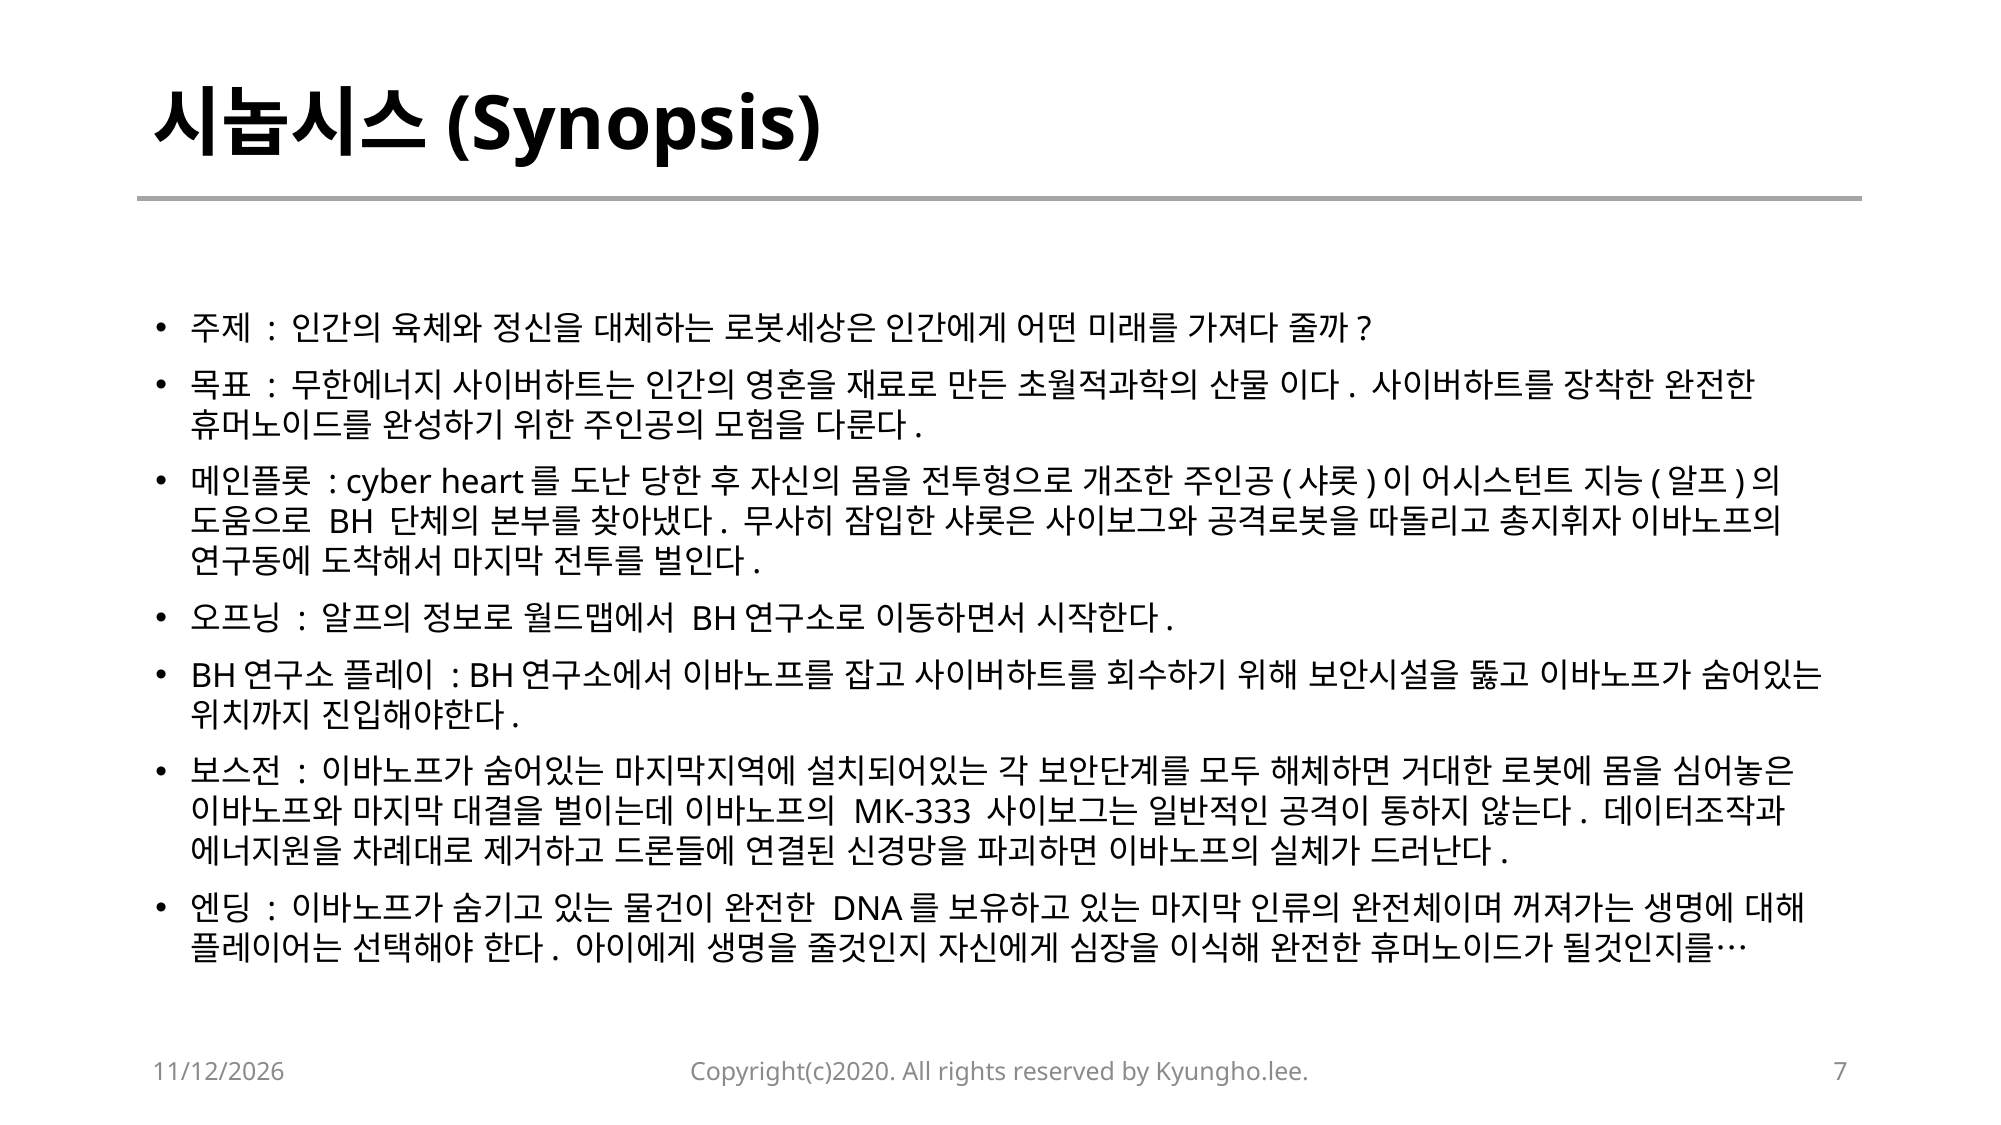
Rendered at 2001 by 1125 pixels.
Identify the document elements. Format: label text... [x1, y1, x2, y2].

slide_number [137, 1042, 588, 1103]
title 시놉시스(Synopsis) [137, 59, 1863, 191]
list 주제 : 인간의 육체와 정신을 대체하는 로봇세상은 인간에게 어떤 미래를 가져다 줄까? 목표 : 무한에너지 사이버하트는 인간의 영혼을 재료로 만든 초월적과학의 산물 이다. 사이버하트를 장착한 완전한 휴머노이드를 완성하기 위한 주인공의 모험을 다룬다. 메인플롯 : cyber heart를 도난 당한 후 자신의 몸을 전투형으로 개조한 주인공(샤롯)이 어시스턴트 지능(알프)의 도움으로 BH 단체의 본부를 찾아냈다. 무사히 잠입한 샤롯은 사이보그와 공격로봇을 따돌리고 총지휘자 이바노프의 연구동에 도착해서 마지막 전투를 벌인다. 오프닝 : 알프의 정보로 월드맵에서 BH연구소로 이동하면서 시작한다. BH연구소 플레이 : BH연구소에서 이바노프를 잡고 사이버하트를 회수하기 위해 보안시설을 뚫고 이바노프가 숨어있는 위치까지 진입해야한다. 보스전 : 이바노프가 숨어있는 마지막지역에 설치되어있는 각 보안단계를 모두 해체하면 거대한 로봇에 몸을 심어놓은 이바노프와 마지막 대결을 벌이는데 이바노프의 MK-333 사이보그는 일반적인 공격이 통하지 않는다. 데이터조작과 에너지원을 차례대로 제거하고 드론들에 연결된 신경망을 파괴하면 이바노프의 실체가 드러난다. 엔딩 : 이바노프가 숨기고 있는 물건이 완전한 DNA를 보유하고 있는 마지막 인류의 완전체이며 꺼져가는 생명에 대해 플레이어는 선택해야 한다. 아이에게 생명을 줄것인지 자신에게 심장을 이식해 완전한 휴머노이드가 될것인지를… [140, 299, 1863, 1014]
slide_number 7 [1412, 1042, 1863, 1103]
footer Copyright(c)2020. All rights reserved by Kyungho.lee. [662, 1042, 1338, 1103]
